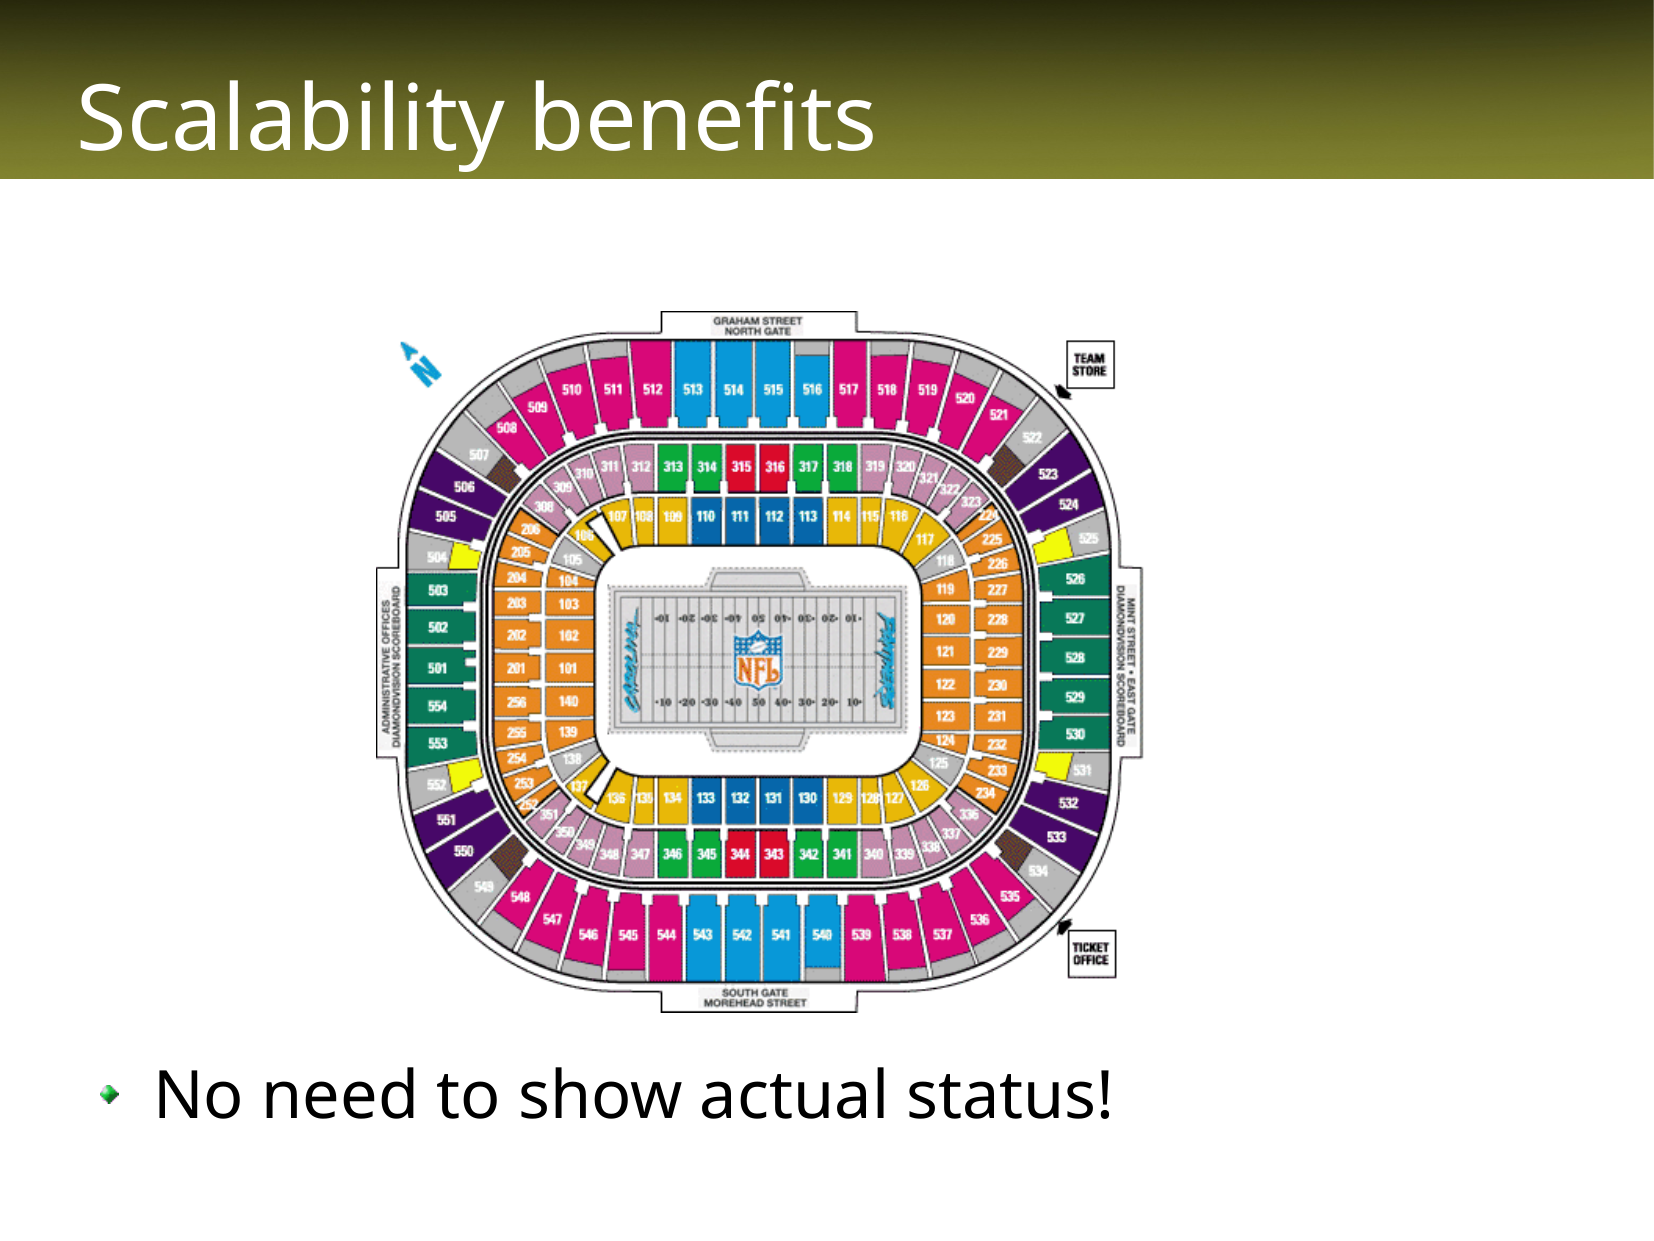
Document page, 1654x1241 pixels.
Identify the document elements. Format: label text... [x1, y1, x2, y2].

list No need to show actual status! [82, 1056, 1571, 1171]
picture [100, 1085, 119, 1104]
picture [376, 310, 1159, 1013]
title Scalability benefits [76, 58, 1654, 178]
picture [0, 0, 1654, 179]
